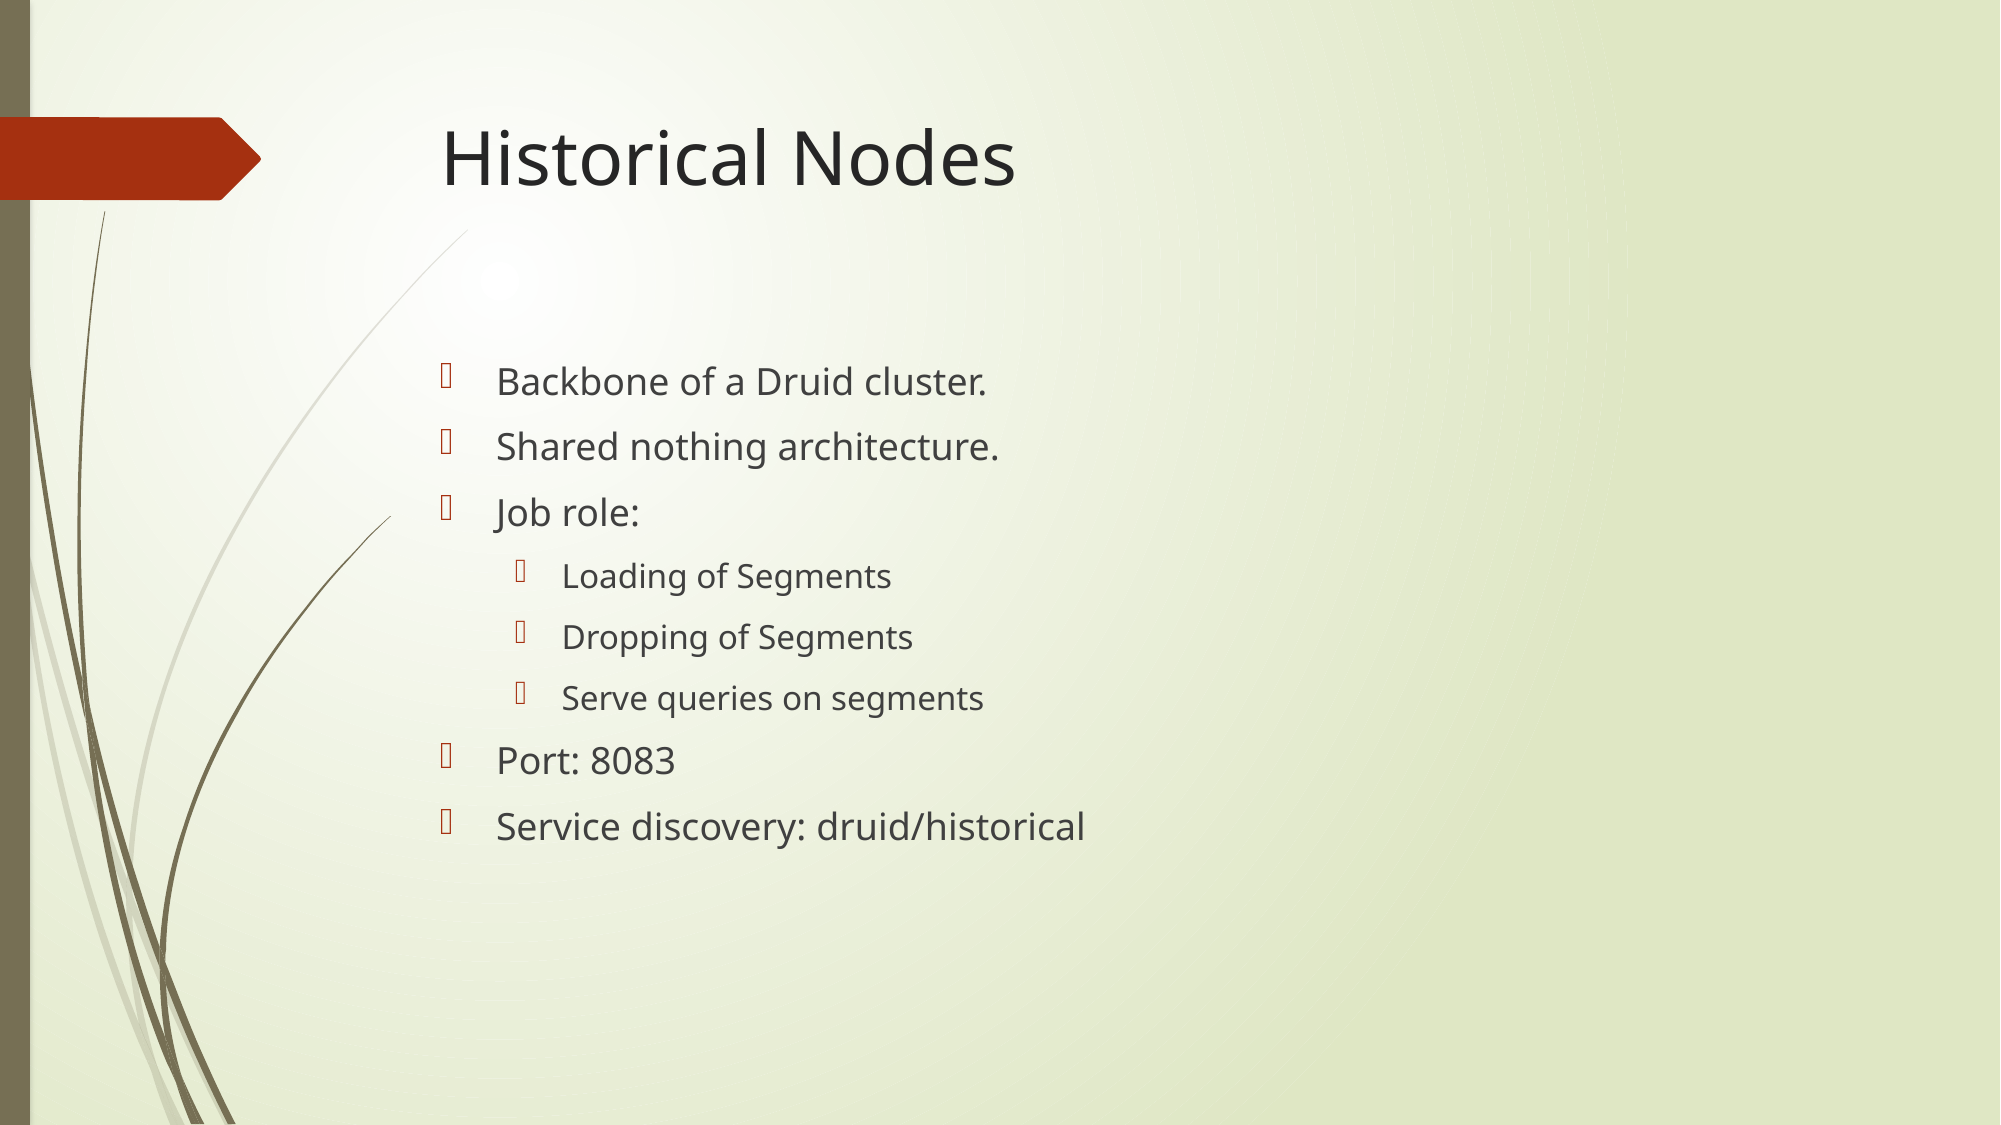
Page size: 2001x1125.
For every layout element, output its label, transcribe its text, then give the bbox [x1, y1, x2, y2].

list Backbone of a Druid cluster. Shared nothing architecture. Job role: Loading of Segments Dropping of Segments Serve queries on segments Port: 8083 Service discovery: druid/historical [424, 350, 1888, 970]
title Historical Nodes [425, 102, 1888, 313]
